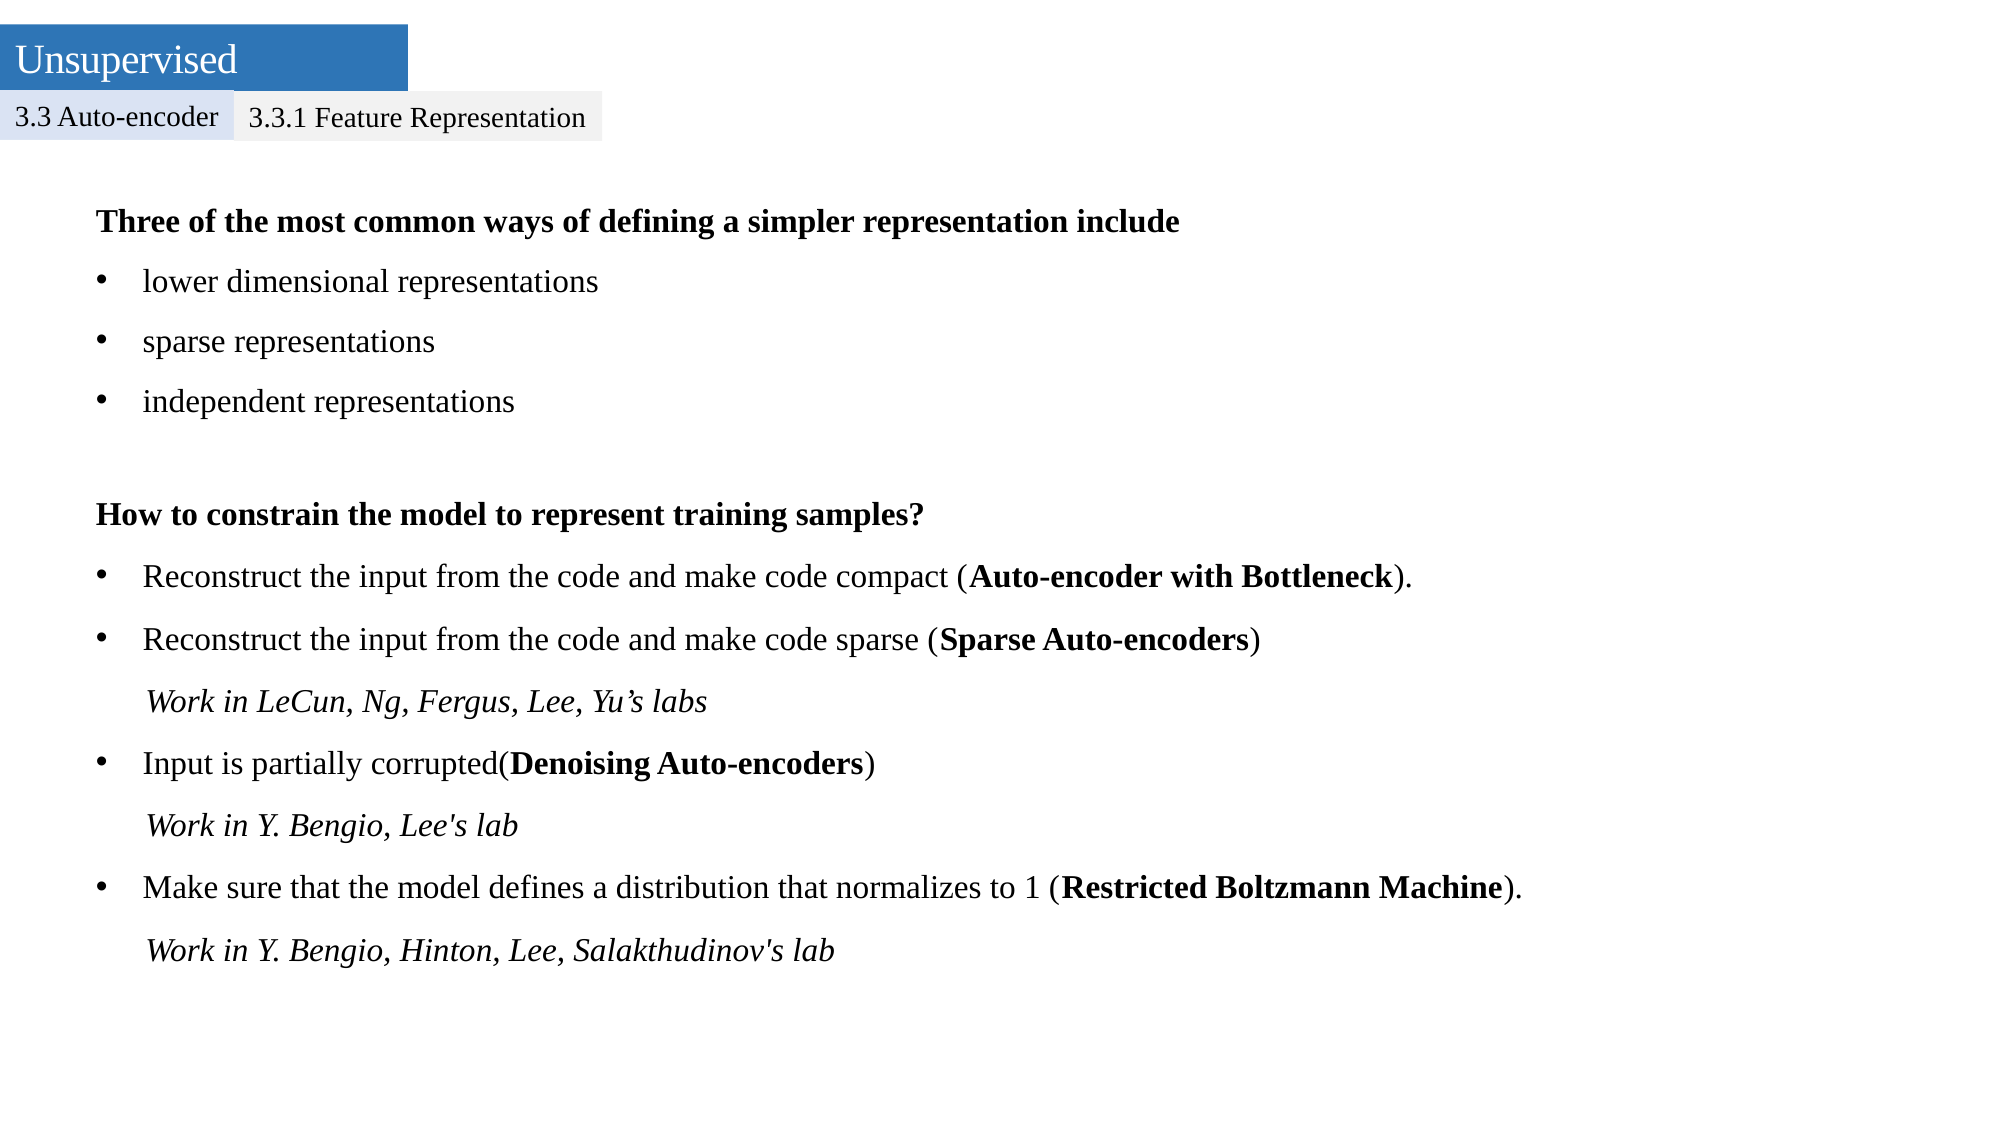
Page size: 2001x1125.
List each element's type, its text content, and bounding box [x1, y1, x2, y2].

text_box How to constrain the model to represent training samples? Reconstruct the input from the code and make code compact (Auto-encoder with Bottleneck). Reconstruct the input from the code and make code sparse (Sparse Auto-encoders) Work in LeCun, Ng, Fergus, Lee, Yu’s labs Input is partially corrupted(Denoising Auto-encoders) Work in Y. Bengio, Lee's lab Make sure that the model defines a distribution that normalizes to 1 (Restricted Boltzmann Machine). Work in Y. Bengio, Hinton, Lee, Salakthudinov's lab [81, 472, 1743, 976]
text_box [0, 24, 603, 142]
text_box Three of the most common ways of defining a simpler representation include lower dimensional representations sparse representations independent representations [81, 172, 1783, 427]
